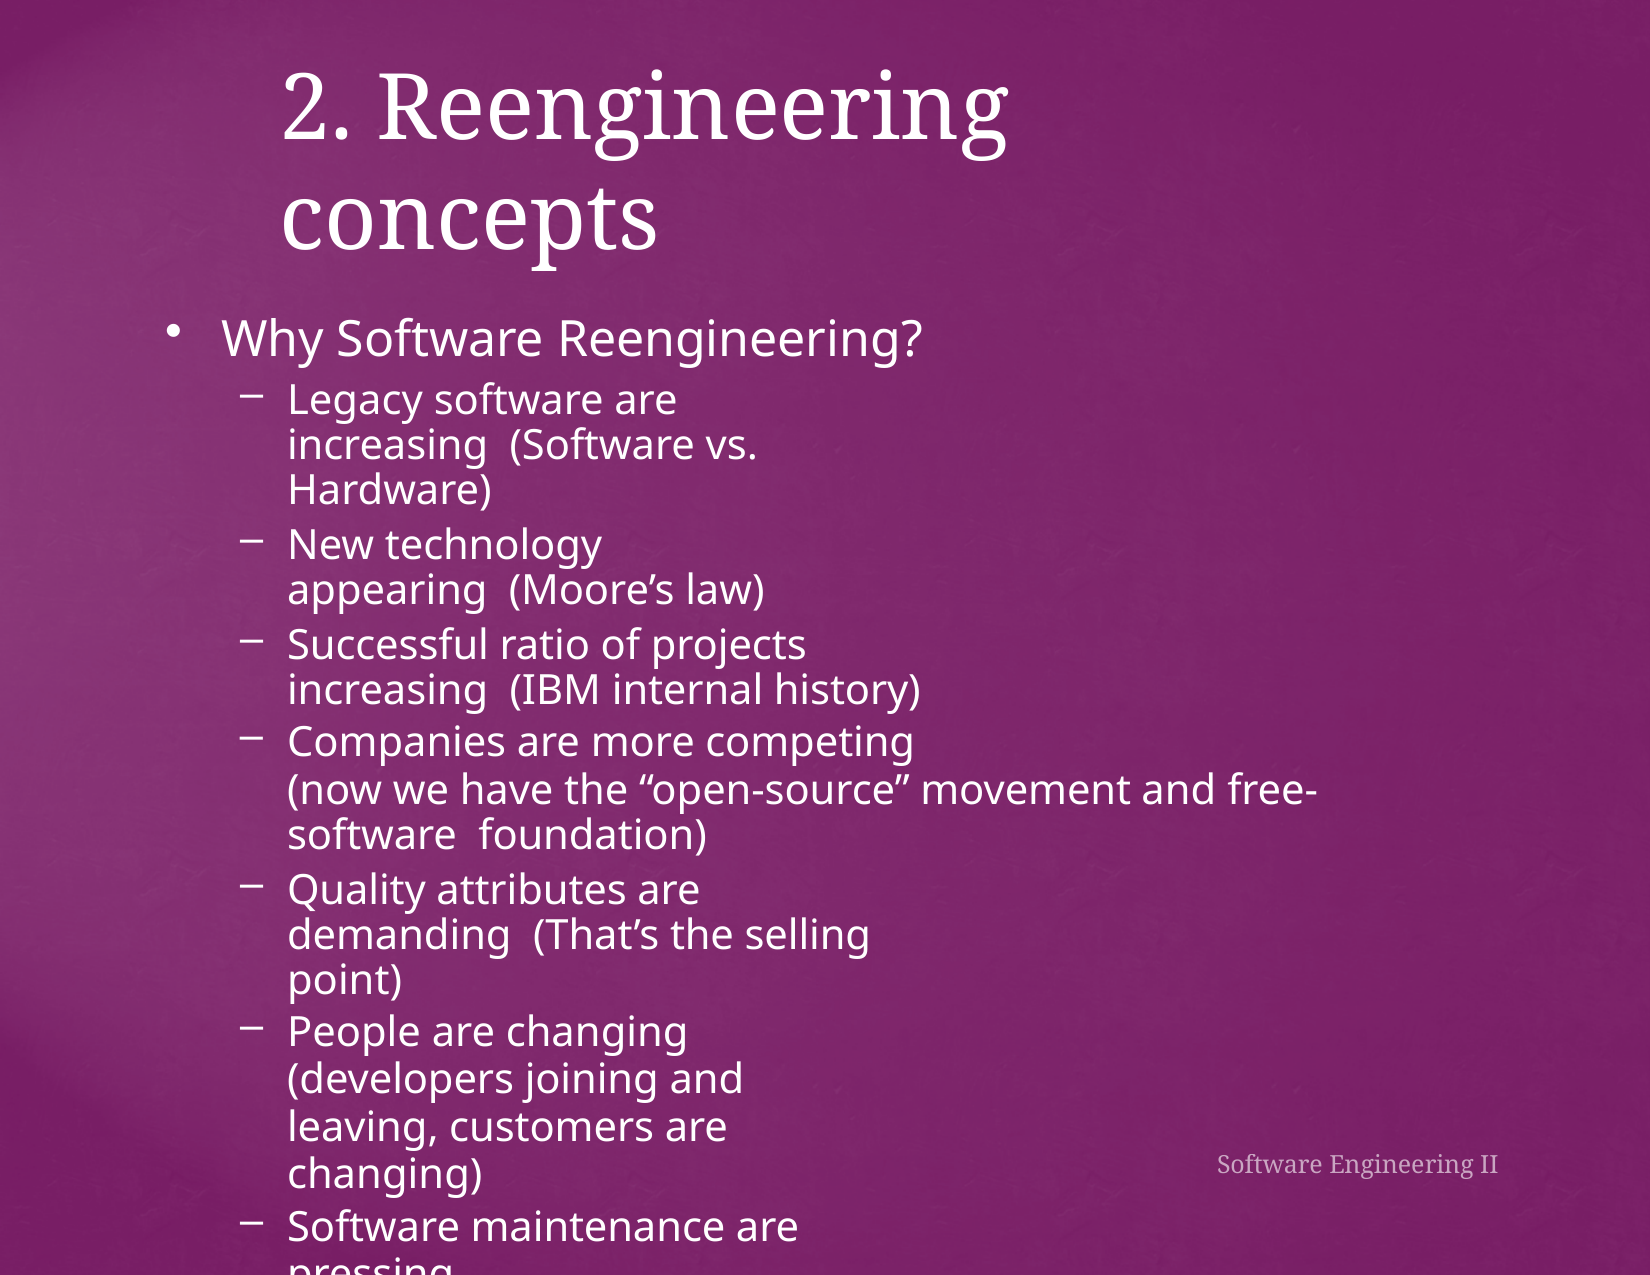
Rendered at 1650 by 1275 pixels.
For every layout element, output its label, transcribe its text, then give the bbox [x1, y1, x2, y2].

slide_number Software Engineering II [1427, 1144, 1499, 1275]
title 2. Reengineering concepts [277, 45, 1373, 268]
text_box Why Software Reengineering? Legacy software are increasing (Software vs. Hardware) New technology appearing (Moore’s law) Successful ratio of projects increasing (IBM internal history) Companies are more competing (now we have the “open-source” movement and free-software foundation) Quality attributes are demanding (That’s the selling point) People are changing (developers joining and leaving, customers are changing) Software maintenance are pressing (Largest cost in software development lifecycle >60%) [162, 298, 1427, 1275]
